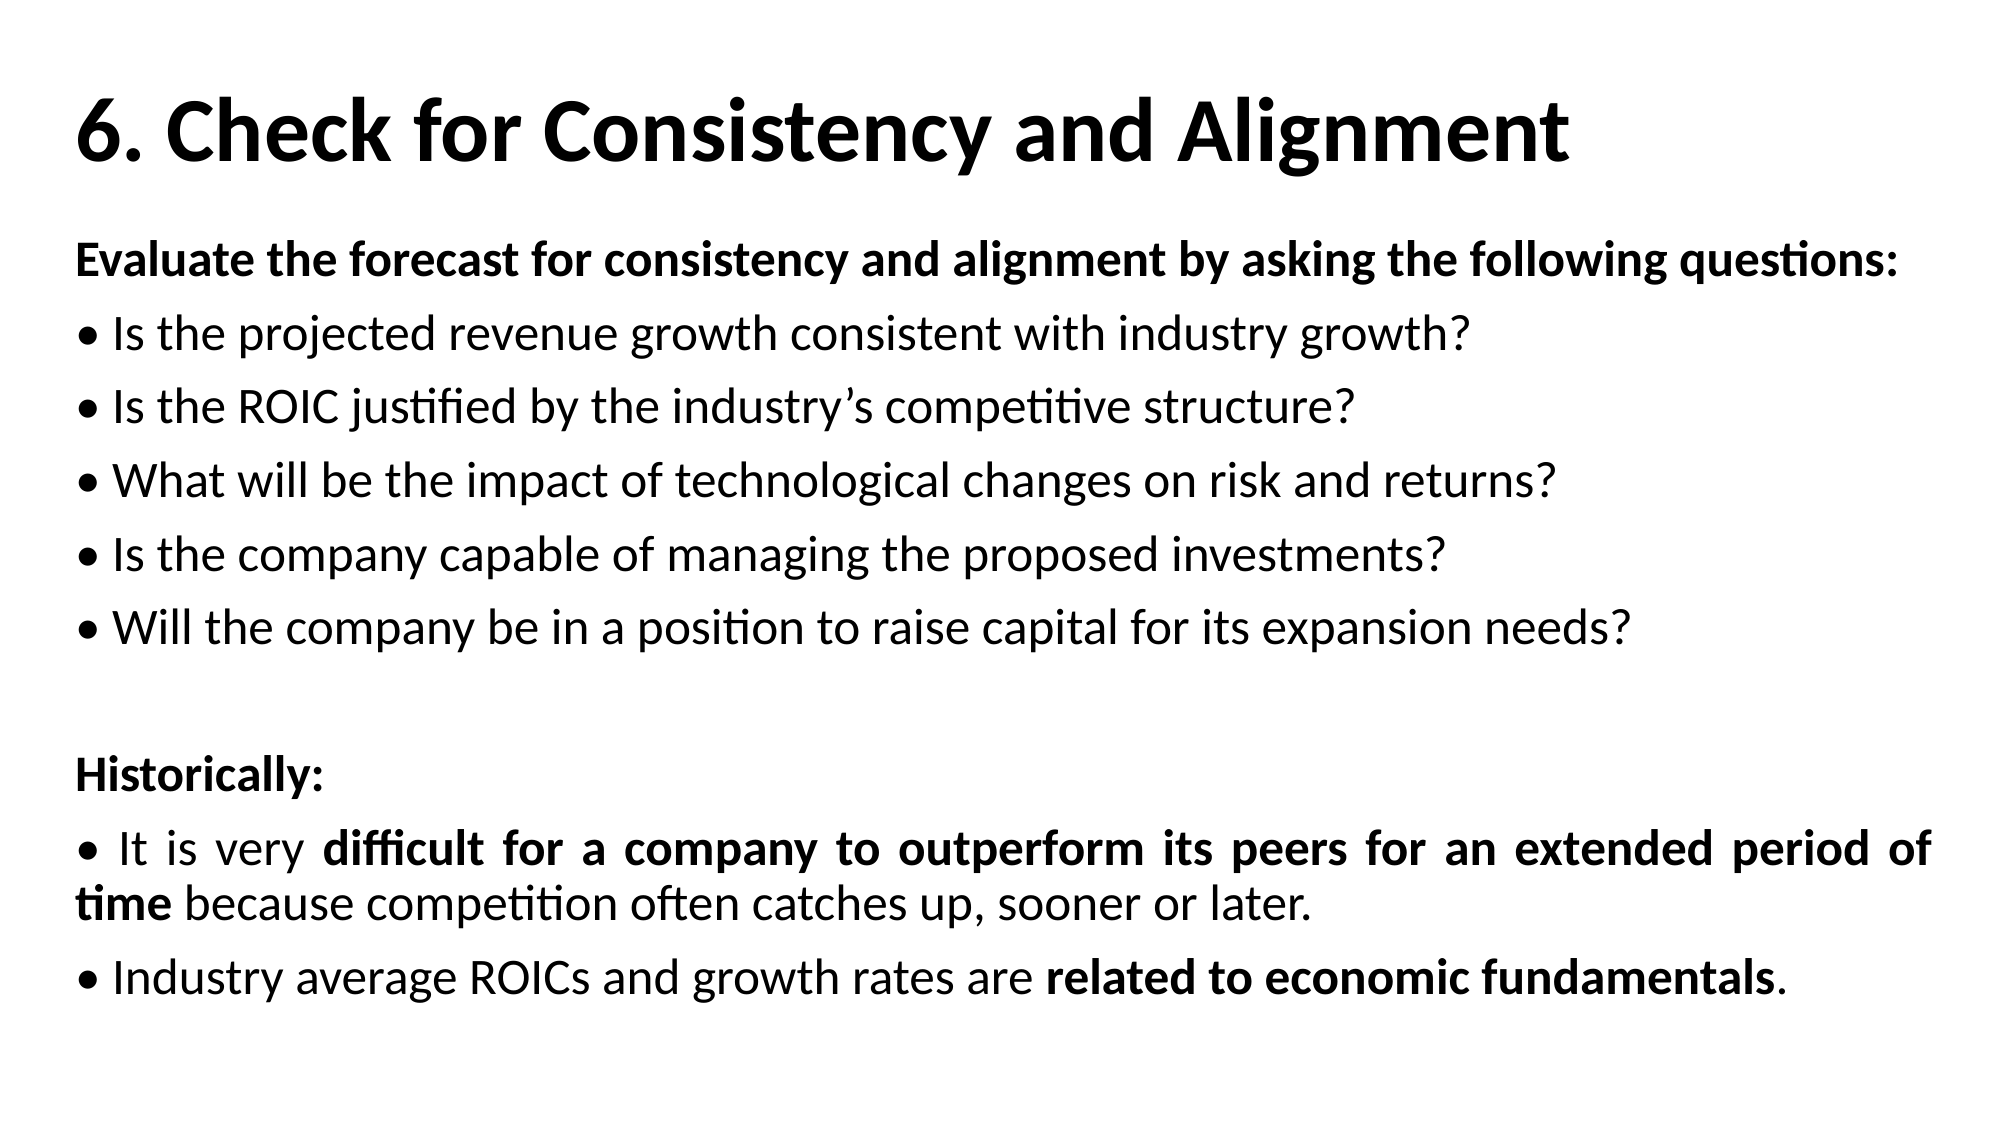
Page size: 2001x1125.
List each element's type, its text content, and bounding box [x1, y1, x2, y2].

list Evaluate the forecast for consistency and alignment by asking the following questions: • Is the projected revenue growth consistent with industry growth? • Is the ROIC justified by the industry’s competitive structure? • What will be the impact of technological changes on risk and returns? • Is the company capable of managing the proposed investments? • Will the company be in a position to raise capital for its expansion needs? Historically: • It is very difficult for a company to outperform its peers for an extended period of time because competition often catches up, sooner or later. • Industry average ROICs and growth rates are related to economic fundamentals. [60, 224, 1948, 1066]
title 6. Check for Consistency and Alignment [60, 59, 1948, 204]
